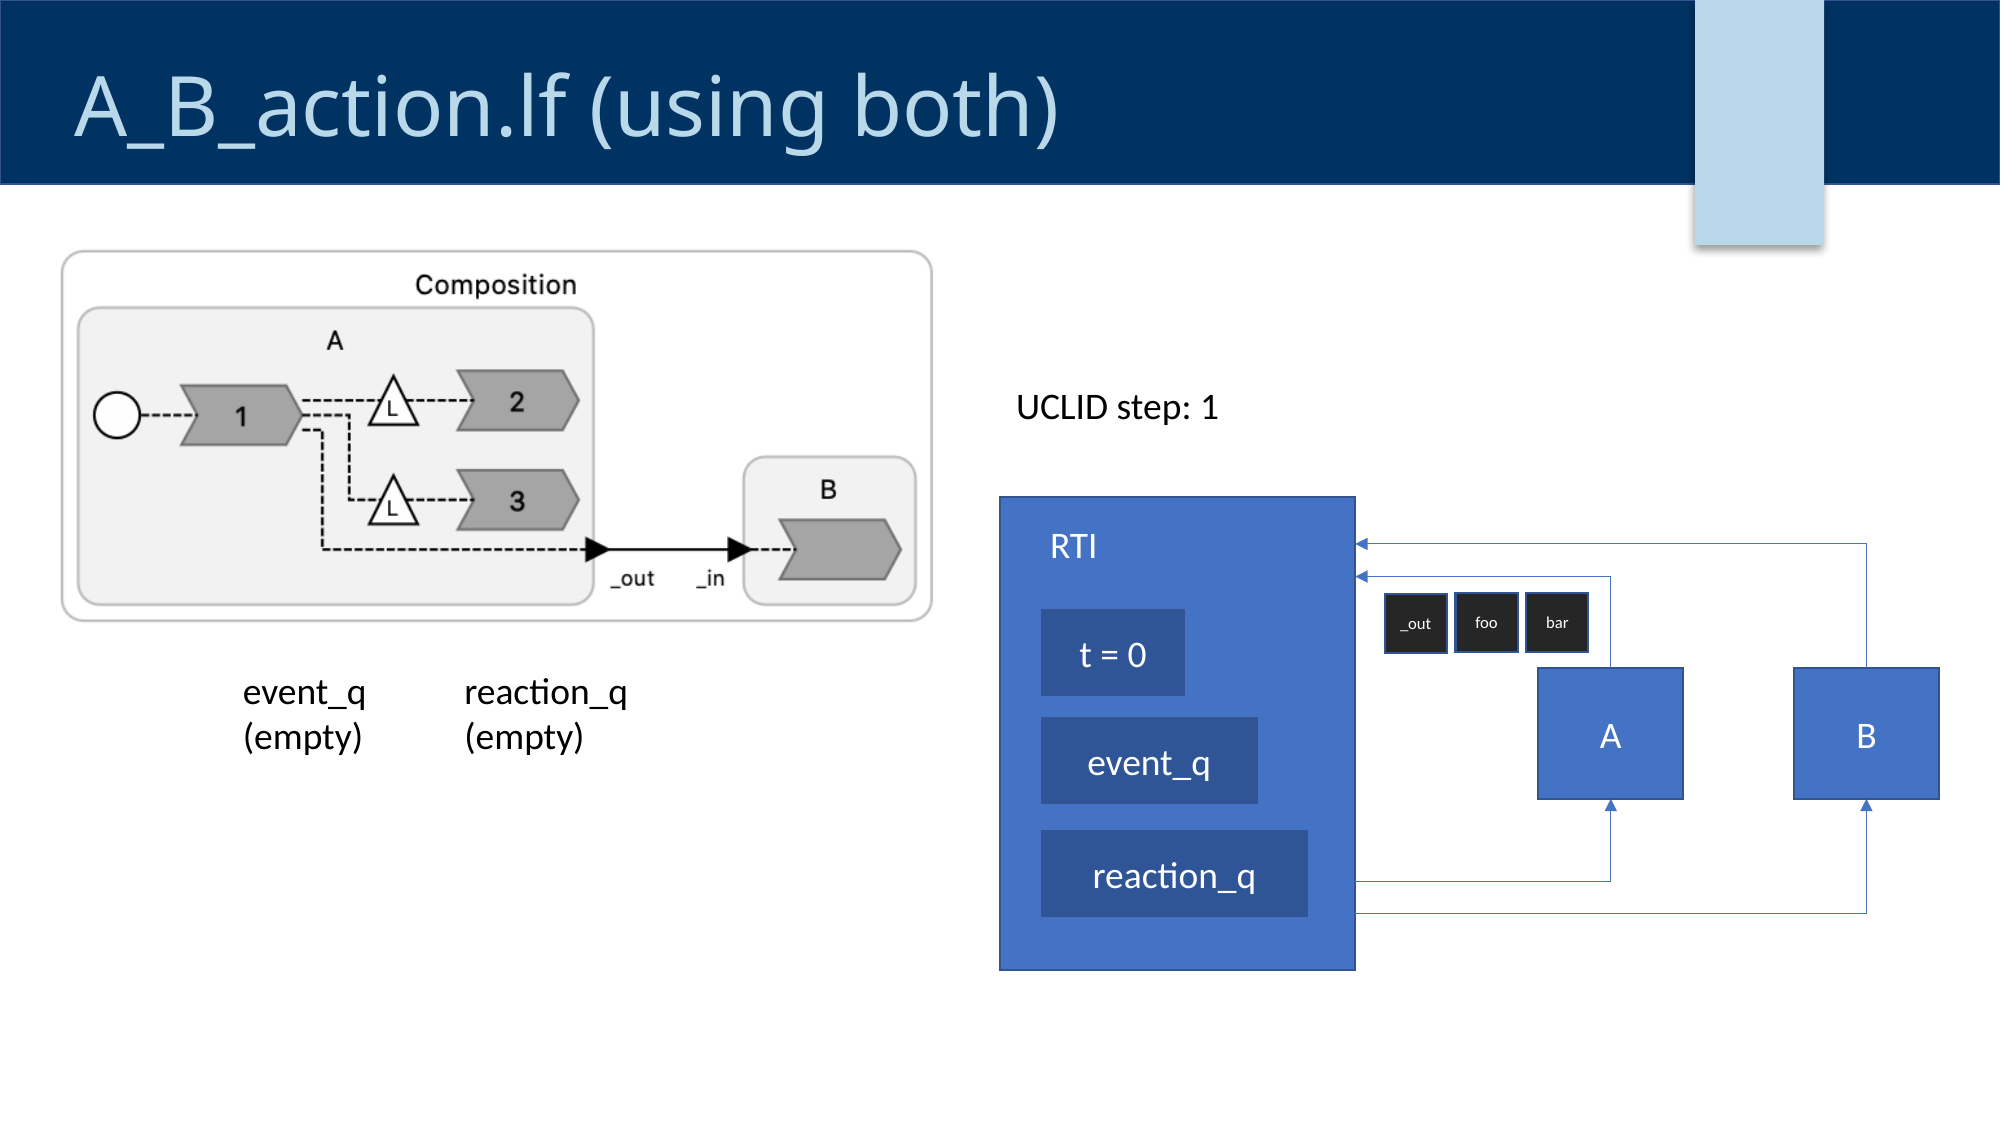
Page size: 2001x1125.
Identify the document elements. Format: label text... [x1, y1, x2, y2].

text_box reaction_q (empty) [449, 659, 644, 765]
text_box UCLID step: 1 [1001, 374, 1235, 435]
text_box event_q (empty) [228, 659, 382, 765]
picture [56, 245, 937, 626]
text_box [999, 496, 1939, 970]
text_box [0, 0, 2000, 245]
